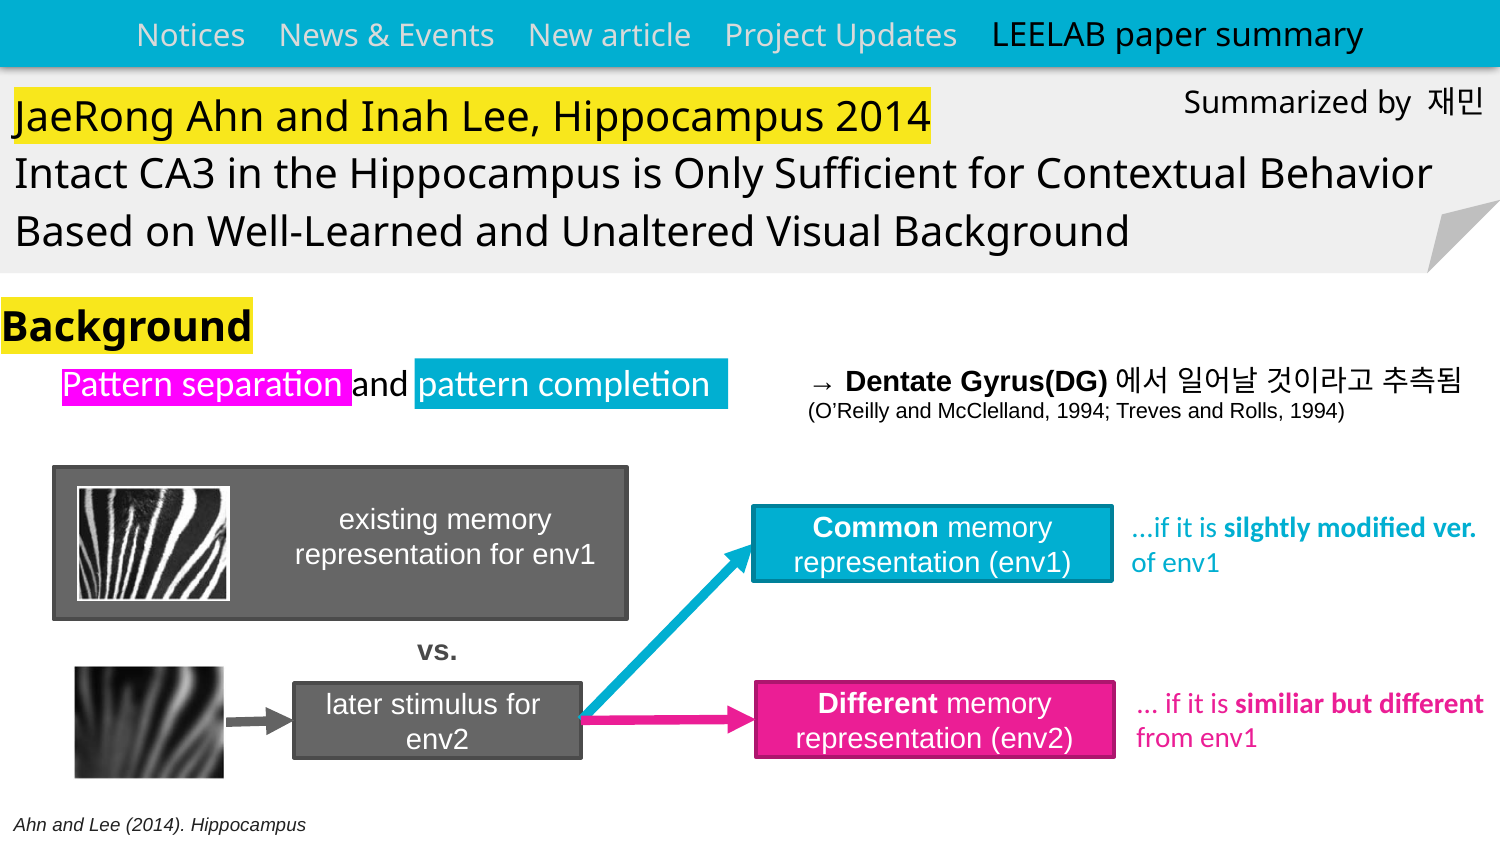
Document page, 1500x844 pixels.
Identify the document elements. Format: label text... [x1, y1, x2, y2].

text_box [27, 292, 1387, 460]
text_box JaeRong Ahn and Inah Lee, Hippocampus 2014 Intact CA3 in the Hippocampus is Only Sufficient for Contextual Behavior Based on Well-Learned and Unaltered Visual Background [0, 76, 1500, 274]
text_box Background [0, 285, 268, 358]
text_box → Dentate Gyrus(DG)에서 일어날 것이라고 추측됨 (O’Reilly and McClelland, 1994; Treves and Rolls, 1994) [1390, 354, 1480, 431]
text_box Notices News & Events New article Project Updates LEELAB paper summary [0, 0, 1500, 67]
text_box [53, 466, 1500, 780]
text_box Summarized by 재민 [1134, 66, 1500, 135]
